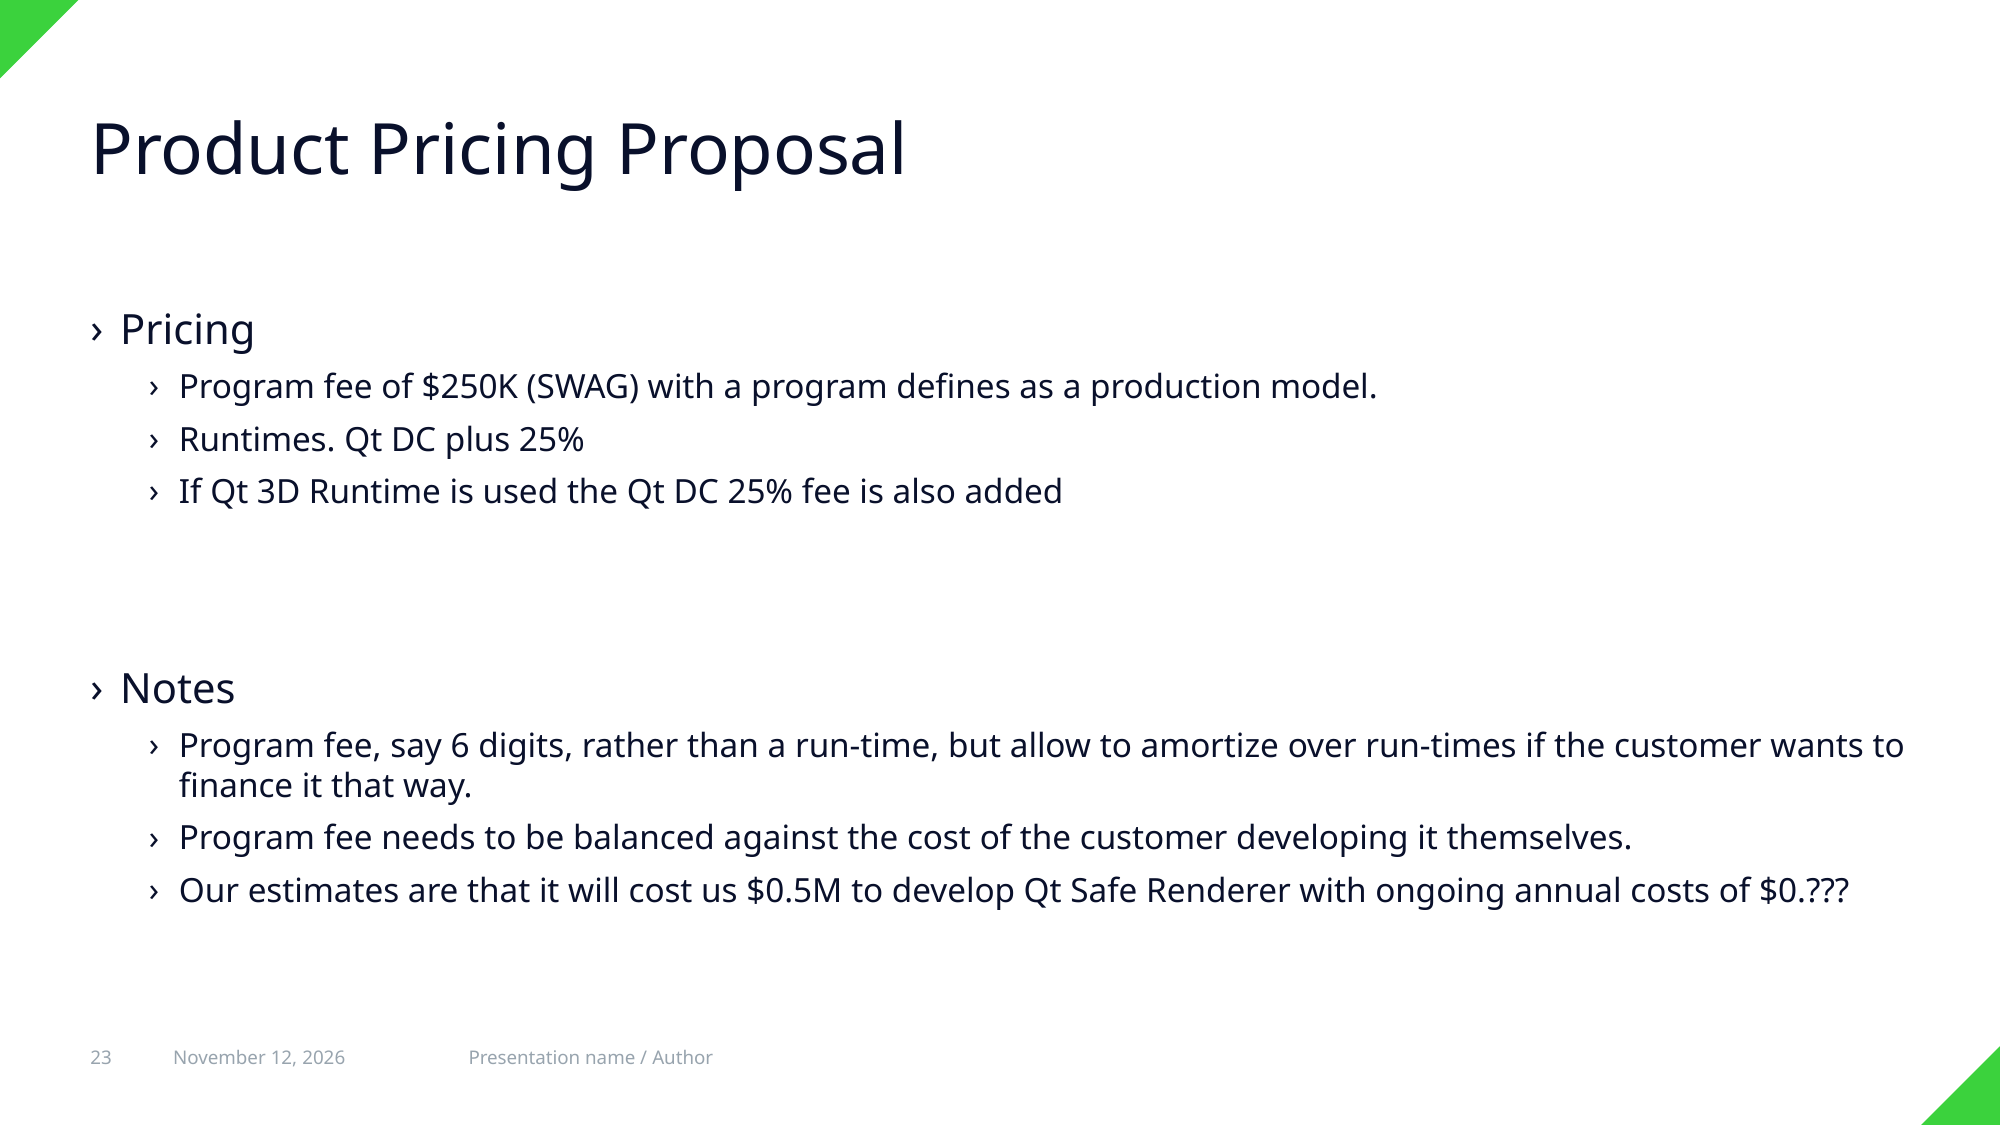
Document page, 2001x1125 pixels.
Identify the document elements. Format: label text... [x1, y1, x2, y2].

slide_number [174, 1046, 468, 1071]
title Product Pricing Proposal [90, 113, 1910, 268]
slide_number 23 [90, 1046, 174, 1071]
list Pricing Program fee of $250K (SWAG) with a program defines as a production model. Runtimes. Qt DC plus 25% If Qt 3D Runtime is used the Qt DC 25% fee is also added Notes Program fee, say 6 digits, rather than a run-time, but allow to amortize over run-times if the customer wants to finance it that way. Program fee needs to be balanced against the cost of the customer developing it themselves. Our estimates are that it will cost us $0.5M to develop Qt Safe Renderer with ongoing annual costs of $0.??? [90, 302, 1910, 1012]
footer Presentation name / Author [468, 1046, 1910, 1071]
